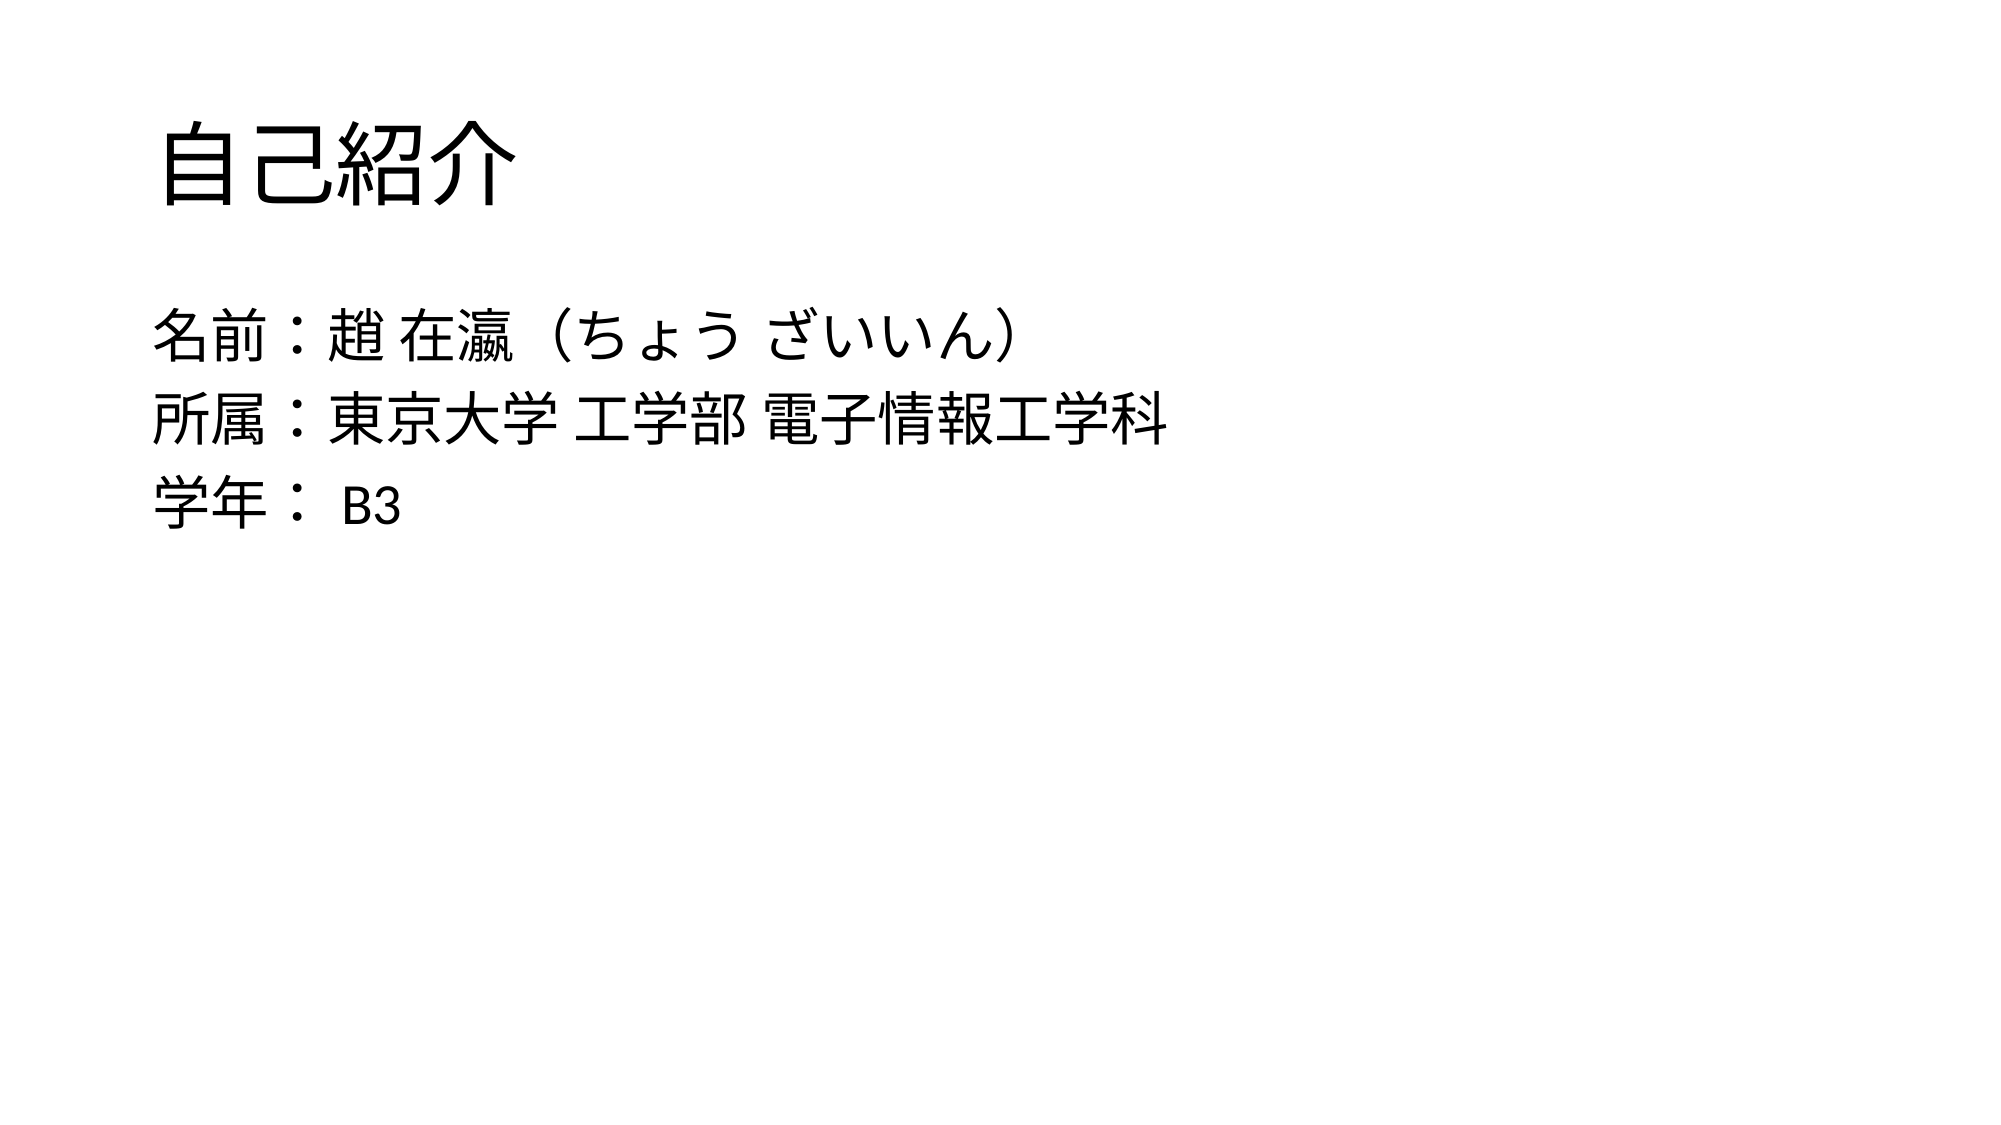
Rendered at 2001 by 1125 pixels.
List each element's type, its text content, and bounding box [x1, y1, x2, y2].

title 自己紹介 [137, 59, 1863, 278]
list 名前：趙 在瀛（ちょう ざいいん） 所属：東京大学 工学部 電子情報工学科 学年：B3 [137, 299, 1863, 1014]
